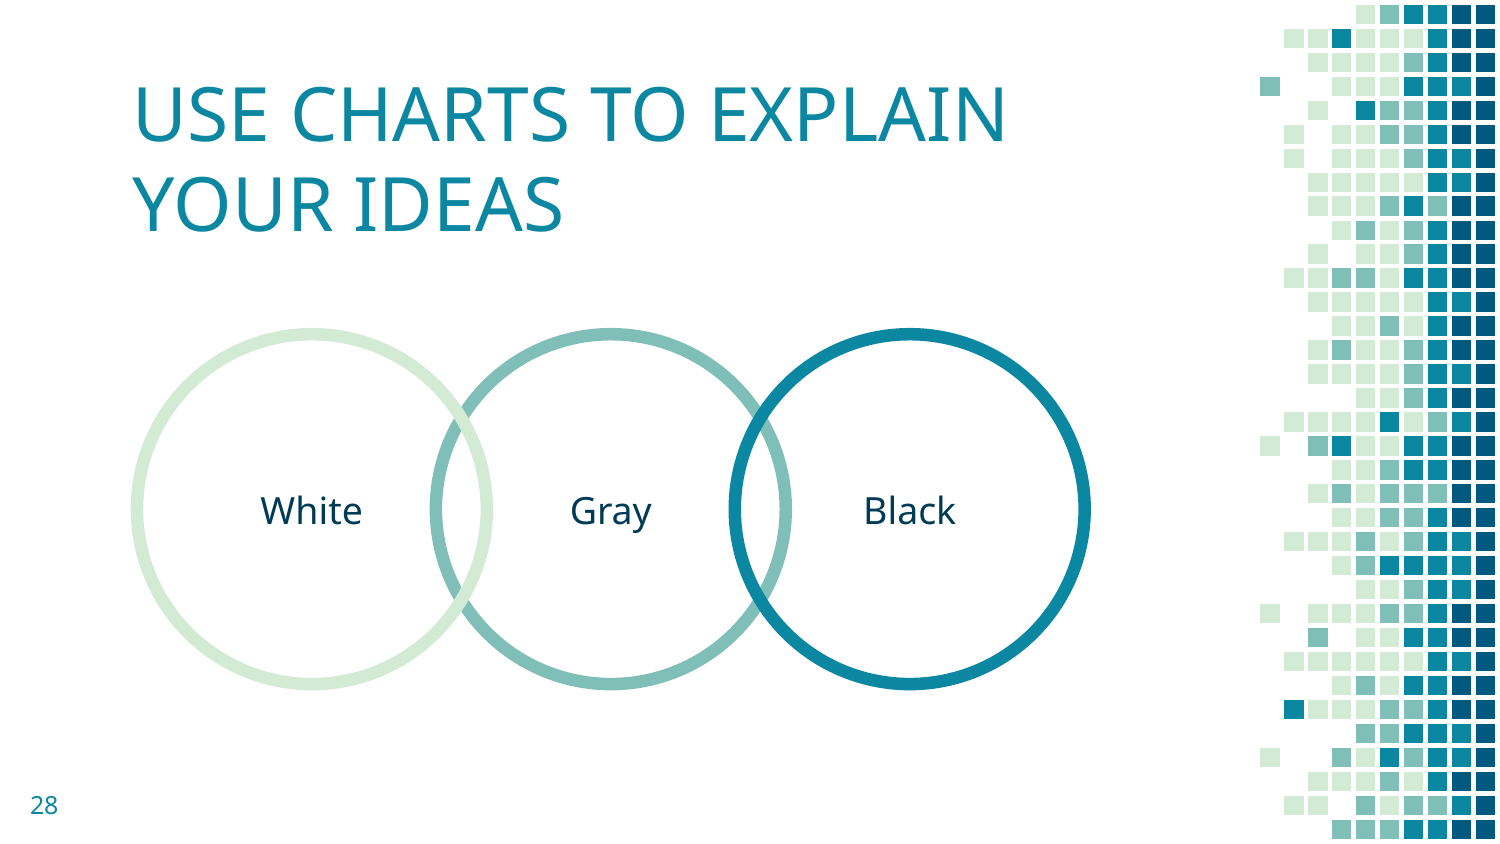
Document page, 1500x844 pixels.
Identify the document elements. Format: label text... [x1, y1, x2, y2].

slide_number 28 [15, 774, 105, 839]
text_box Black [734, 334, 1085, 685]
text_box White [136, 334, 487, 685]
text_box Gray [461, 334, 760, 685]
title USE CHARTS TO EXPLAIN YOUR IDEAS [117, 121, 1227, 262]
